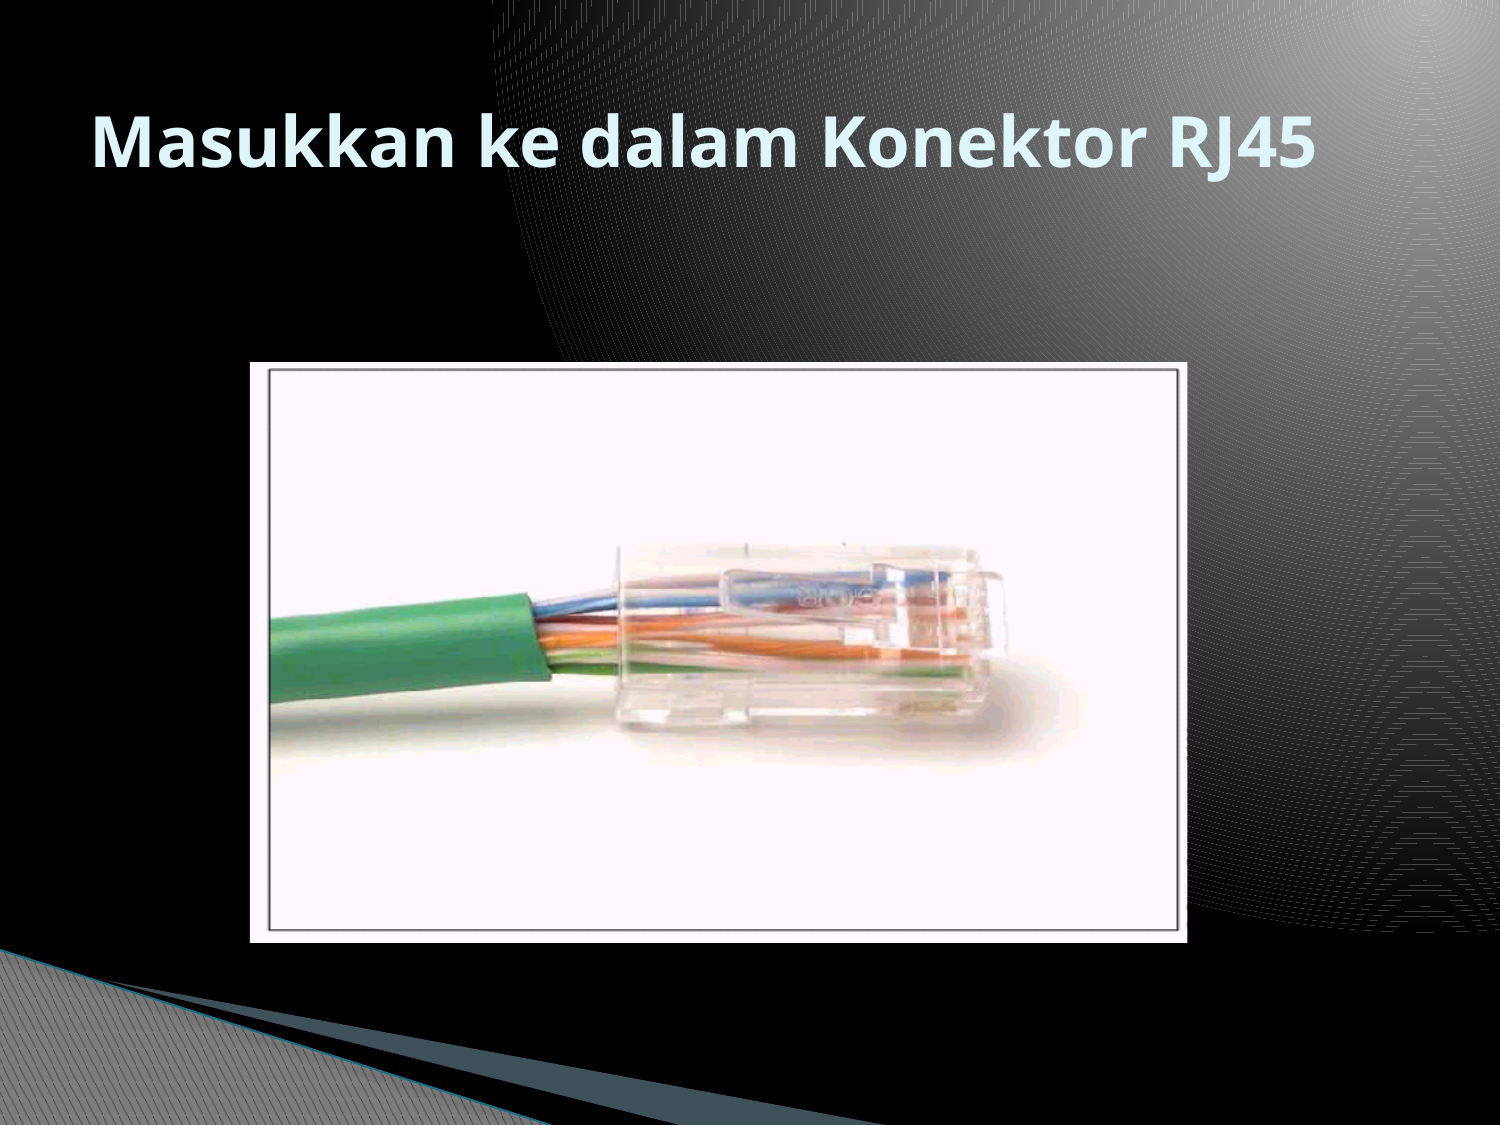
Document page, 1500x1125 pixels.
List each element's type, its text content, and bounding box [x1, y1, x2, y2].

picture [0, 952, 543, 1125]
title Masukkan ke dalam Konektor RJ45 [75, 45, 1425, 233]
picture [249, 362, 1188, 944]
